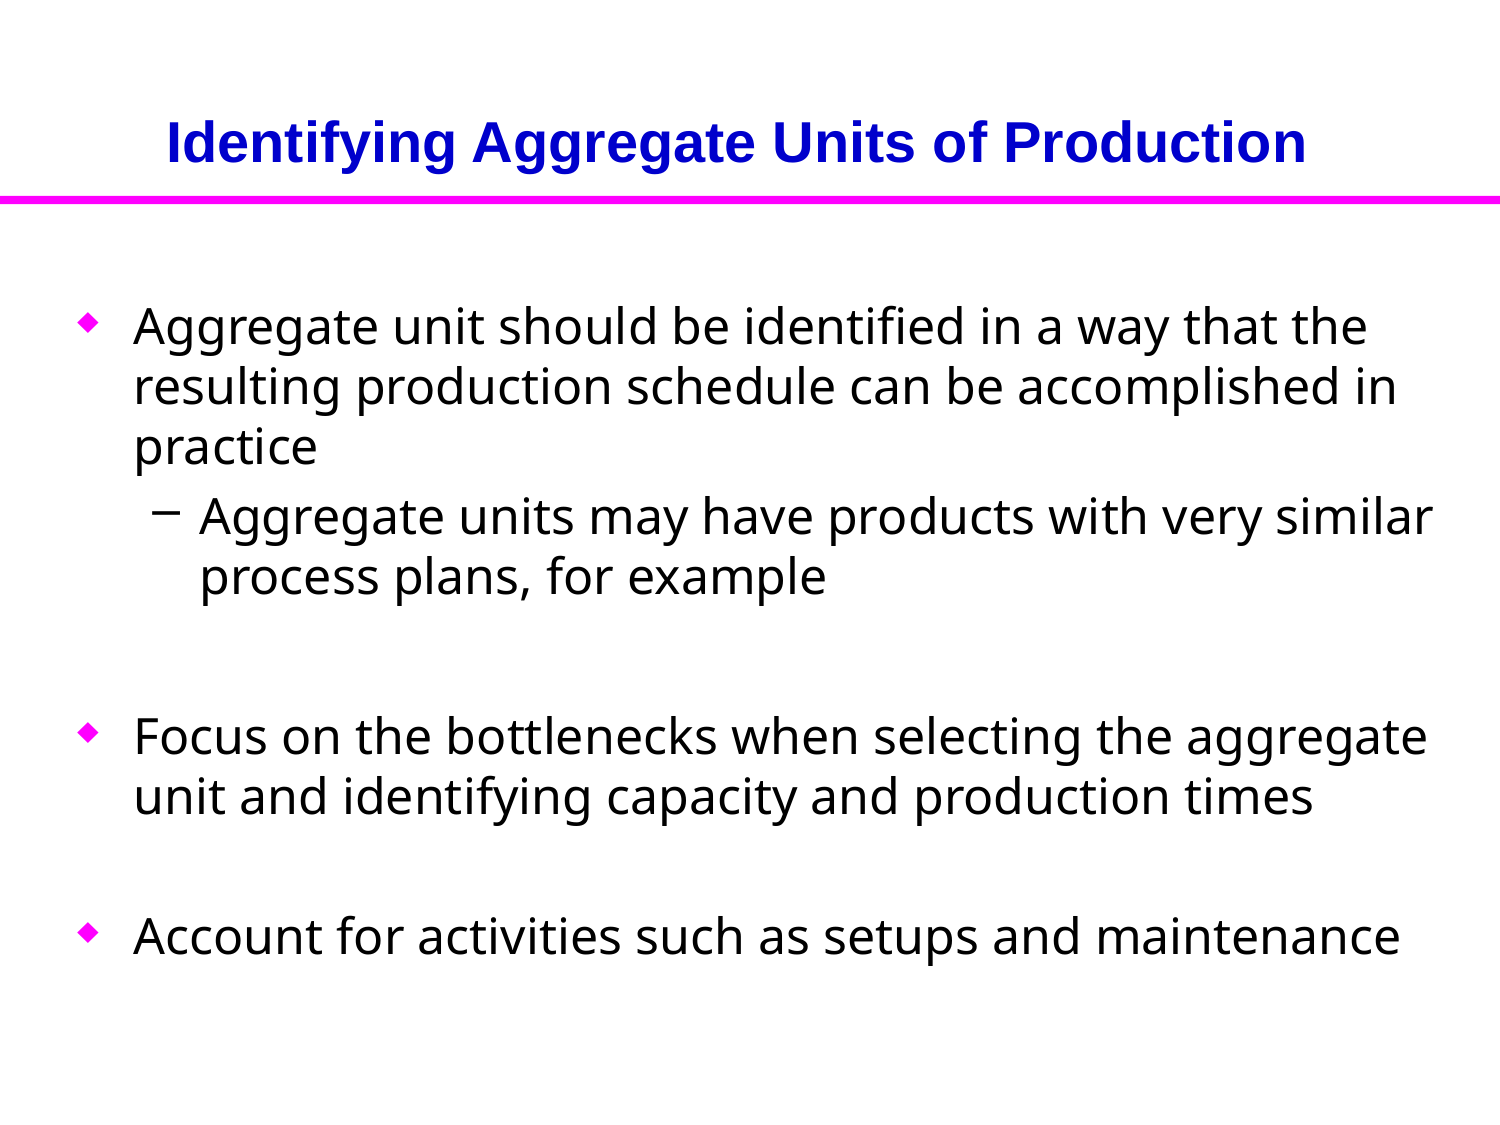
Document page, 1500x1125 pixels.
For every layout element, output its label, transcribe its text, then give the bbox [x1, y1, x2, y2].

title Identifying Aggregate Units of Production [99, 37, 1375, 182]
list Aggregate unit should be identified in a way that the resulting production schedule can be accomplished in practice Aggregate units may have products with very similar process plans, for example Focus on the bottlenecks when selecting the aggregate unit and identifying capacity and production times Account for activities such as setups and maintenance [62, 287, 1463, 1038]
